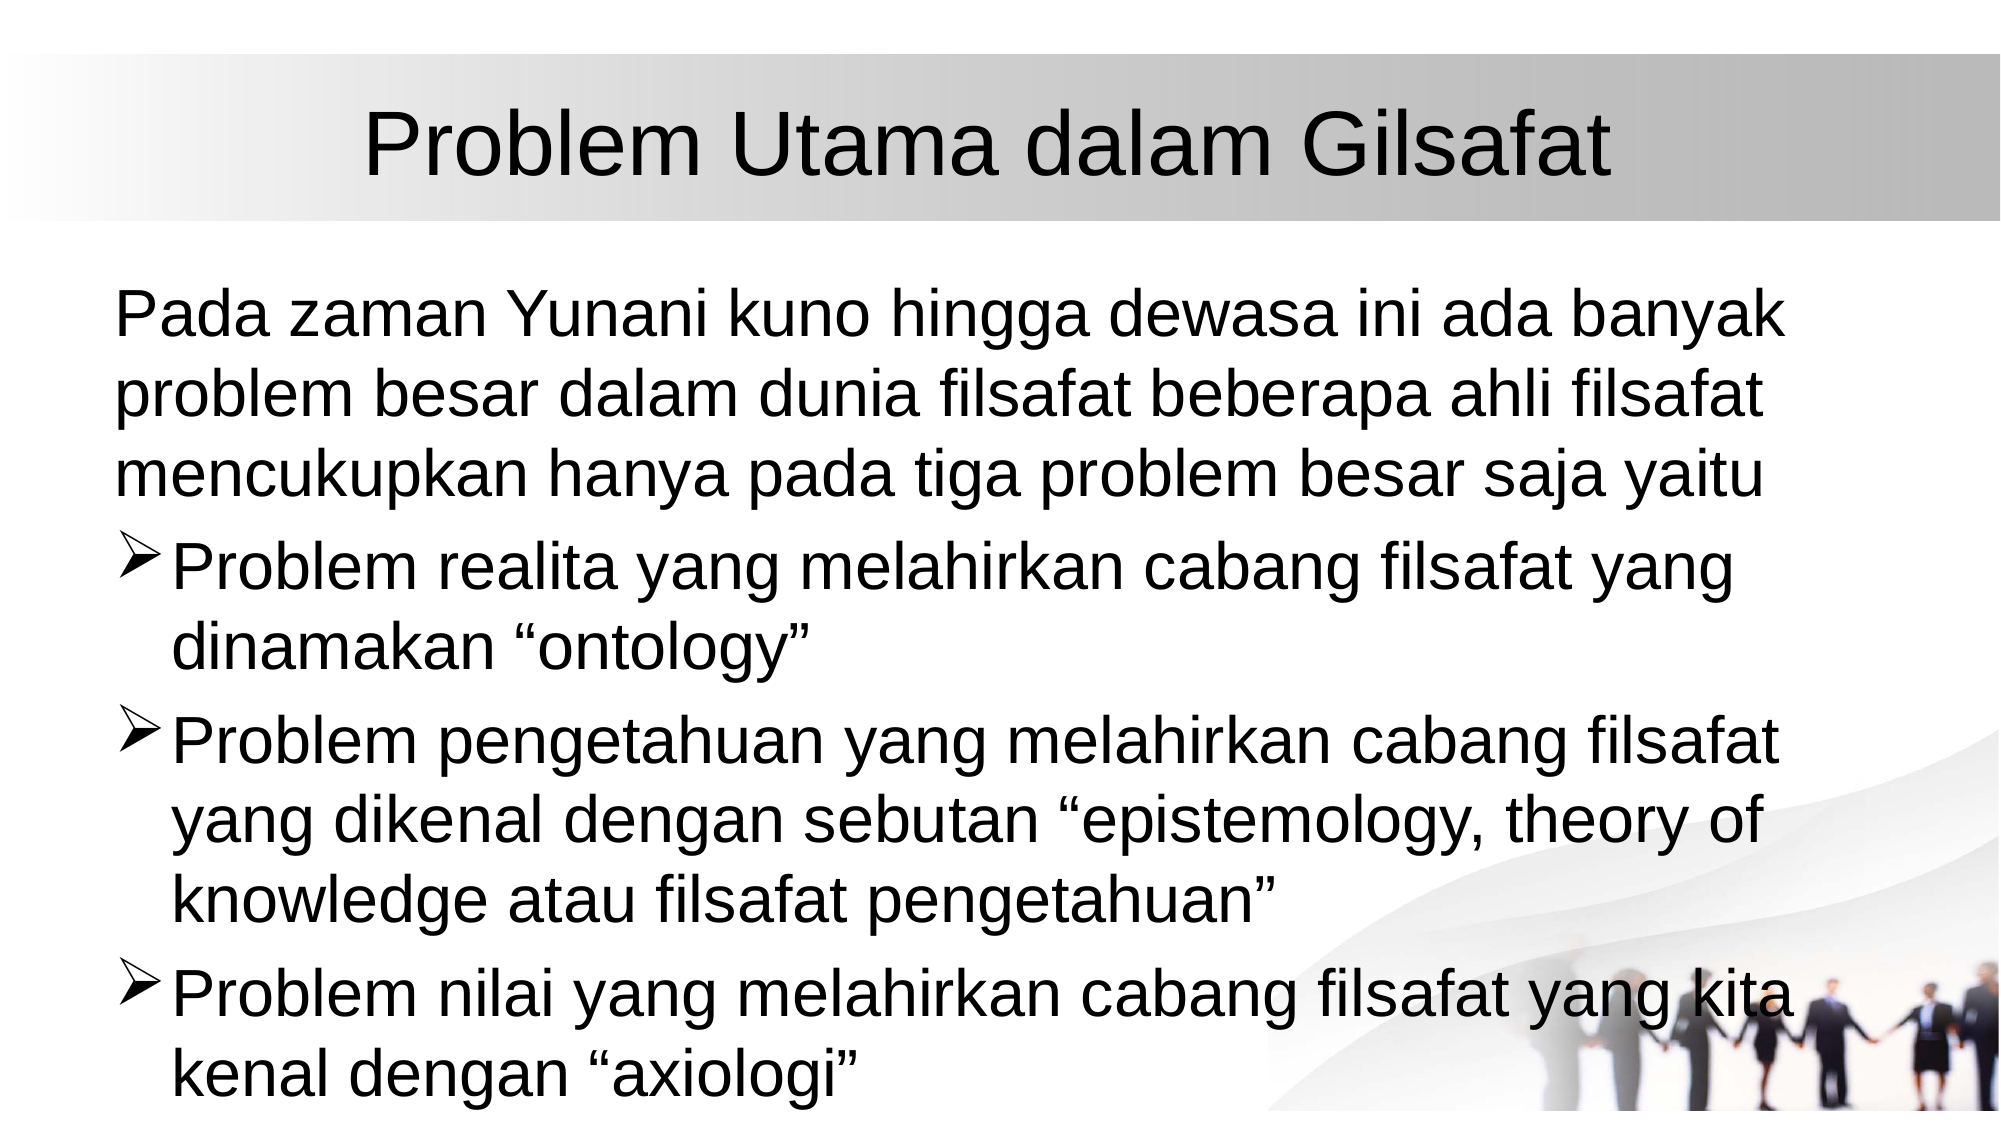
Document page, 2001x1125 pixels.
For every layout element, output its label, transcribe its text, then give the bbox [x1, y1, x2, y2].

picture [1268, 728, 1999, 1111]
title Problem Utama dalam Gilsafat [99, 44, 1901, 233]
list Pada zaman Yunani kuno hingga dewasa ini ada banyak problem besar dalam dunia filsafat beberapa ahli filsafat mencukupkan hanya pada tiga problem besar saja yaitu Problem realita yang melahirkan cabang filsafat yang dinamakan “ontology” Problem pengetahuan yang melahirkan cabang filsafat yang dikenal dengan sebutan “epistemology, theory of knowledge atau filsafat pengetahuan” Problem nilai yang melahirkan cabang filsafat yang kita kenal dengan “axiologi” [99, 262, 1901, 1006]
